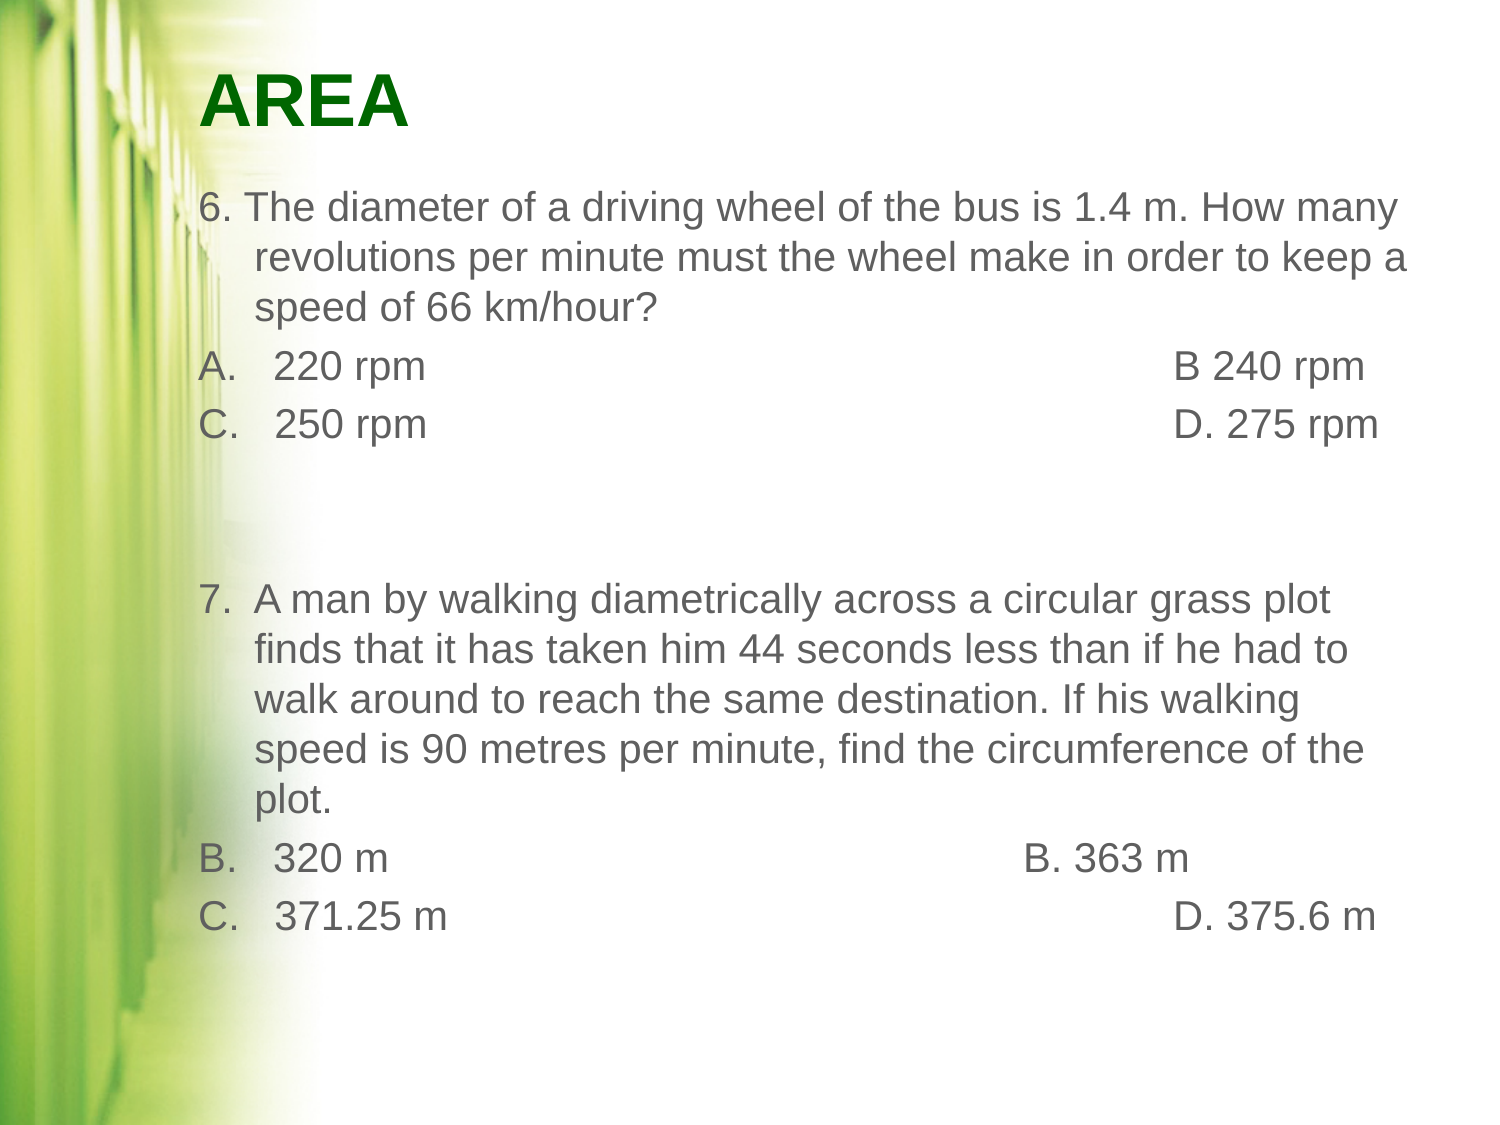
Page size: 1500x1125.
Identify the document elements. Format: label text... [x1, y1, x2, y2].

picture [0, 0, 1500, 1125]
list 6. The diameter of a driving wheel of the bus is 1.4 m. How many revolutions per minute must the wheel make in order to keep a speed of 66 km/hour? 220 rpm B 240 rpm C. 250 rpm D. 275 rpm 7. A man by walking diametrically across a circular grass plot finds that it has taken him 44 seconds less than if he had to walk around to reach the same destination. If his walking speed is 90 metres per minute, find the circumference of the plot. 320 m B. 363 m C. 371.25 m D. 375.6 m [182, 172, 1438, 965]
title AREA [182, 42, 1259, 150]
